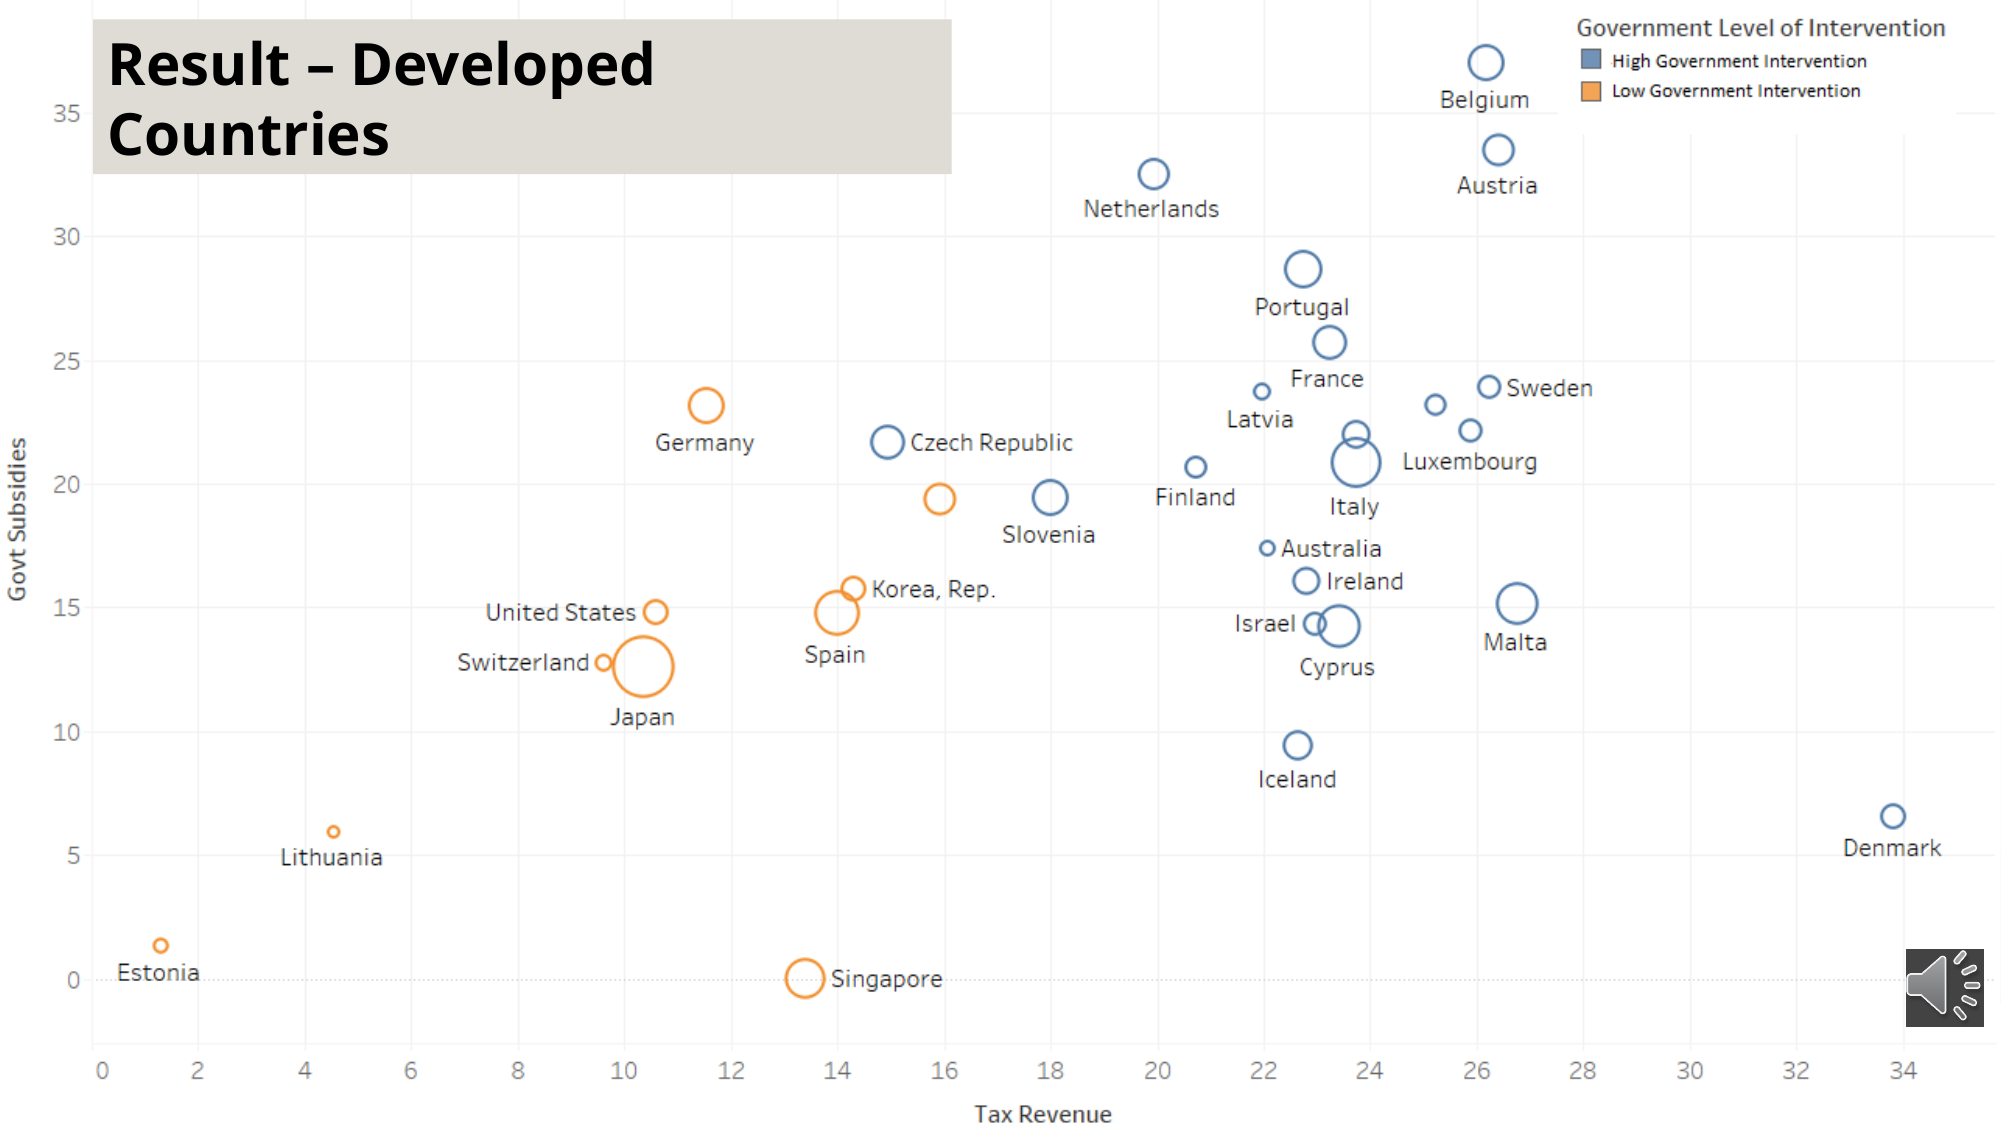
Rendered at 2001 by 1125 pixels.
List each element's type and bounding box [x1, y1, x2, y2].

picture [0, 0, 2000, 1125]
list [1905, 947, 1986, 1029]
